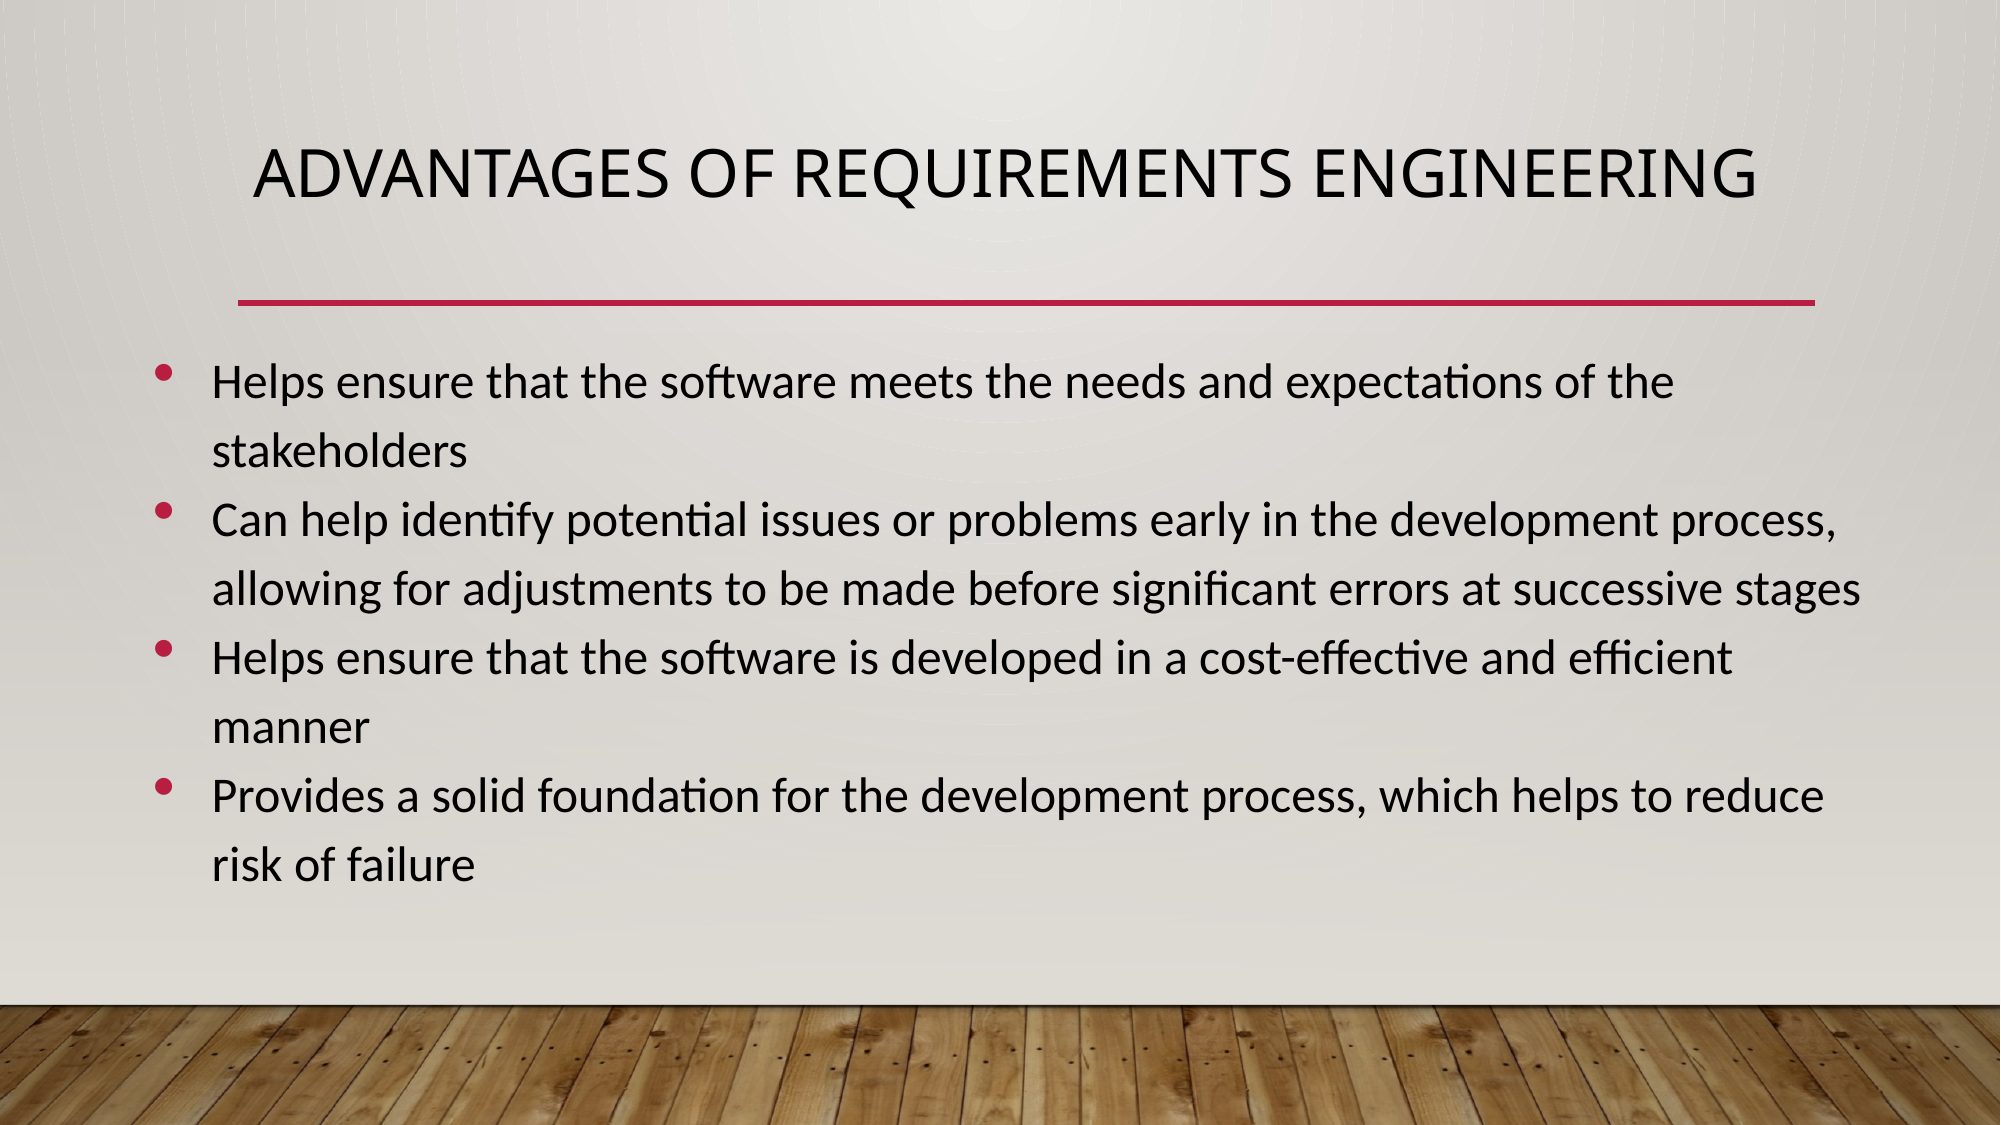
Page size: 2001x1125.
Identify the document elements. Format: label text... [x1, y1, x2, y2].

list Helps ensure that the software meets the needs and expectations of the stakeholders Can help identify potential issues or problems early in the development process, allowing for adjustments to be made before significant errors at successive stages Helps ensure that the software is developed in a cost-effective and efficient manner Provides a solid foundation for the development process, which helps to reduce risk of failure [140, 332, 1915, 971]
picture [0, 1005, 2000, 1125]
title ADVANTAGES OF REQUIREMENTS ENGINEERING [238, 131, 1814, 305]
